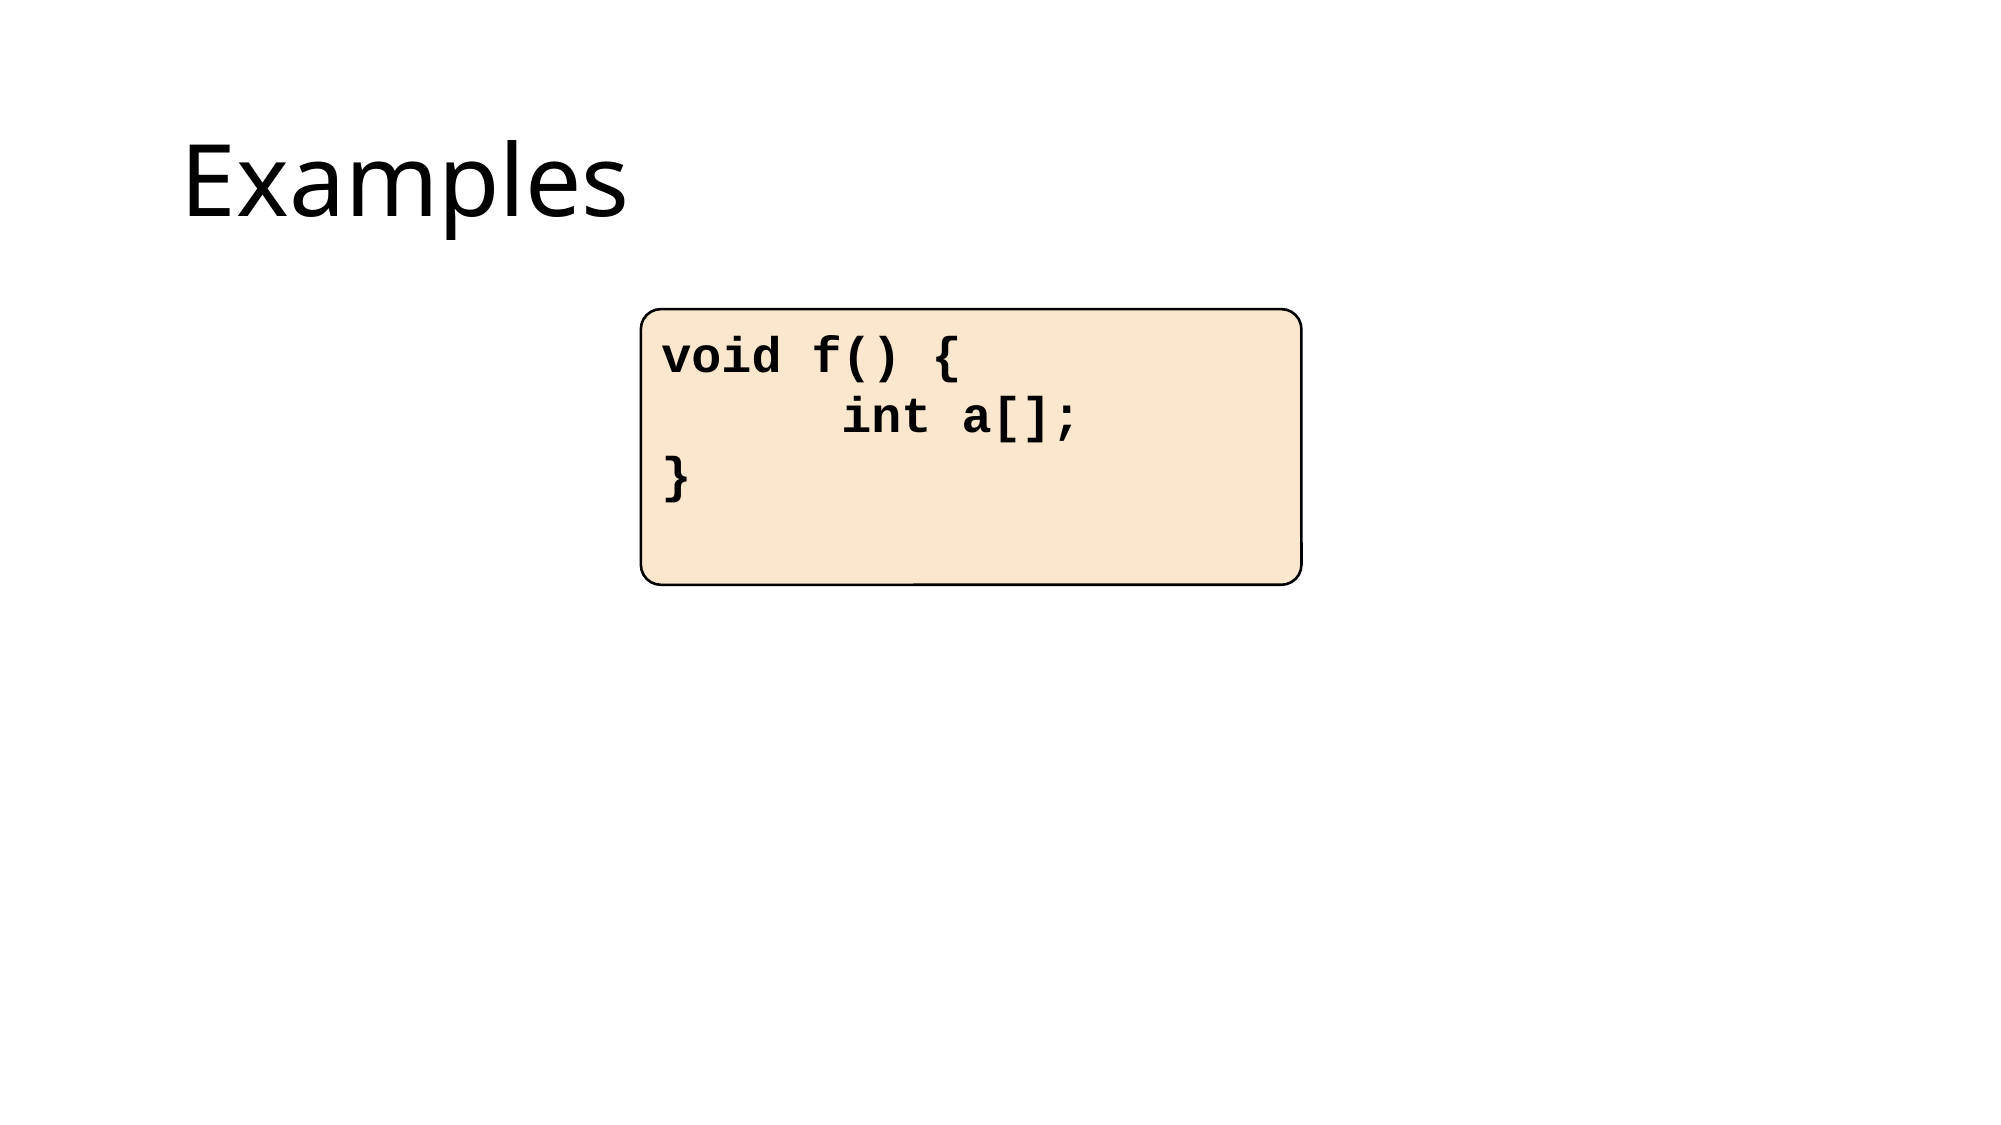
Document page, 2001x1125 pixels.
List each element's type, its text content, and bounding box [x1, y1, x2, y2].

text_box Examples [165, 109, 1829, 245]
text_box void f() { int a[]; } [639, 307, 1303, 587]
